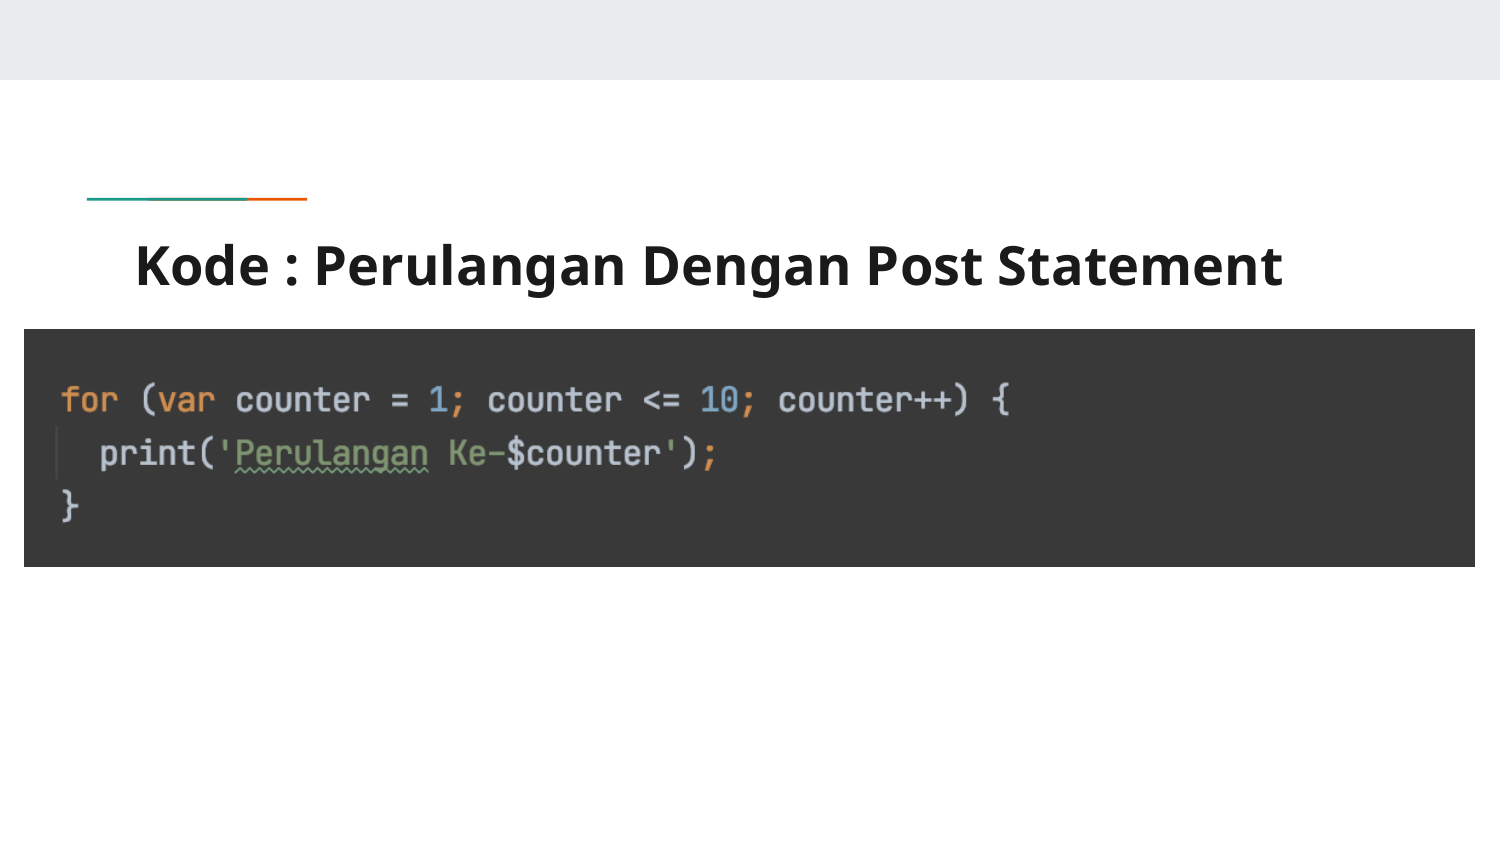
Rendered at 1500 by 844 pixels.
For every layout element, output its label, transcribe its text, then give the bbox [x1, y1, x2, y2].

title Kode : Perulangan Dengan Post Statement [119, 216, 1381, 305]
picture [24, 328, 1476, 567]
